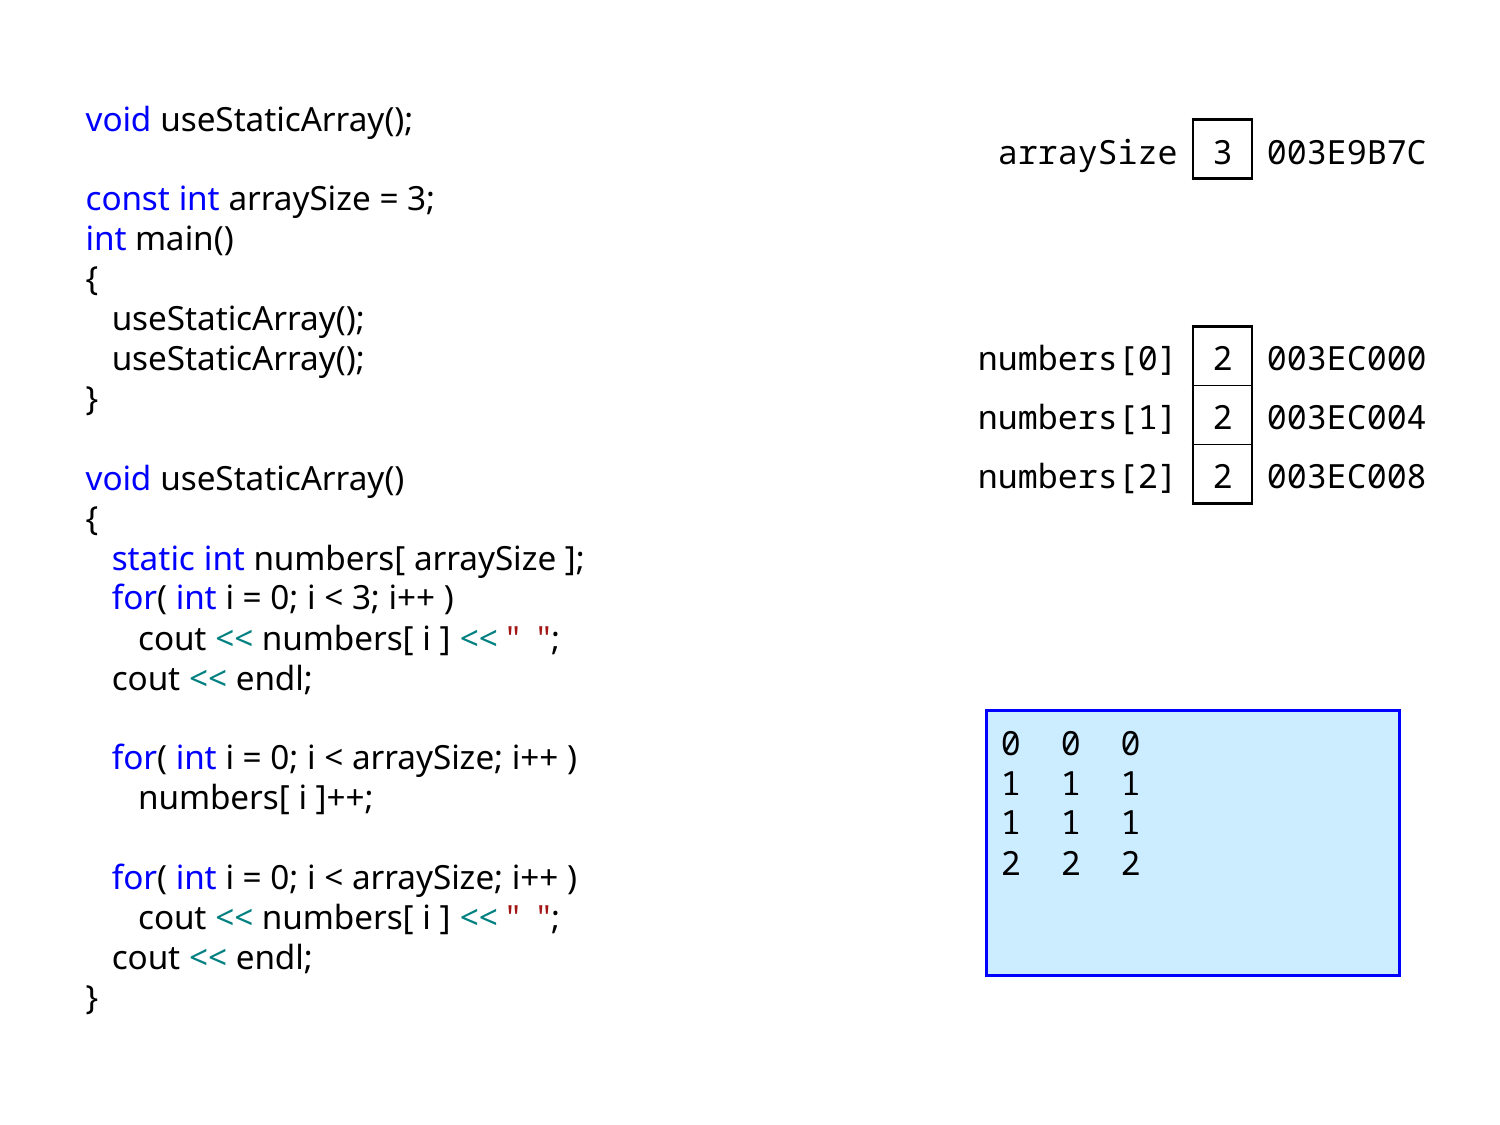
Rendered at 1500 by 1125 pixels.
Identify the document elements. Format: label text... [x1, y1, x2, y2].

table_header arraySize [957, 120, 1192, 179]
table_header 2 [1194, 328, 1251, 385]
text_box 0 0 0 1 1 1 1 1 1 2 2 2 [986, 710, 1400, 976]
table_cell 003EC008 [1253, 444, 1459, 503]
table_header 3 [1194, 121, 1251, 177]
table_cell numbers[2] [957, 444, 1192, 503]
table_cell 2 [1194, 445, 1251, 502]
list void useStaticArray(); const int arraySize = 3; int main() { useStaticArray(); useStaticArray(); } void useStaticArray() { static int numbers[ arraySize ]; for( int i = 0; i < 3; i++ ) cout << numbers[ i ] << " "; cout << endl; for( int i = 0; i < arraySize; i++ ) numbers[ i ]++; for( int i = 0; i < arraySize; i++ ) cout << numbers[ i ] << " "; cout << endl; } [70, 89, 1105, 1036]
table_cell numbers[1] [957, 385, 1192, 444]
table_header 003E9B7C [1253, 120, 1459, 179]
table_header numbers[0] [957, 326, 1192, 385]
table_cell 2 [1194, 386, 1251, 444]
table_header 003EC000 [1253, 326, 1459, 385]
table_cell 003EC004 [1253, 385, 1459, 444]
